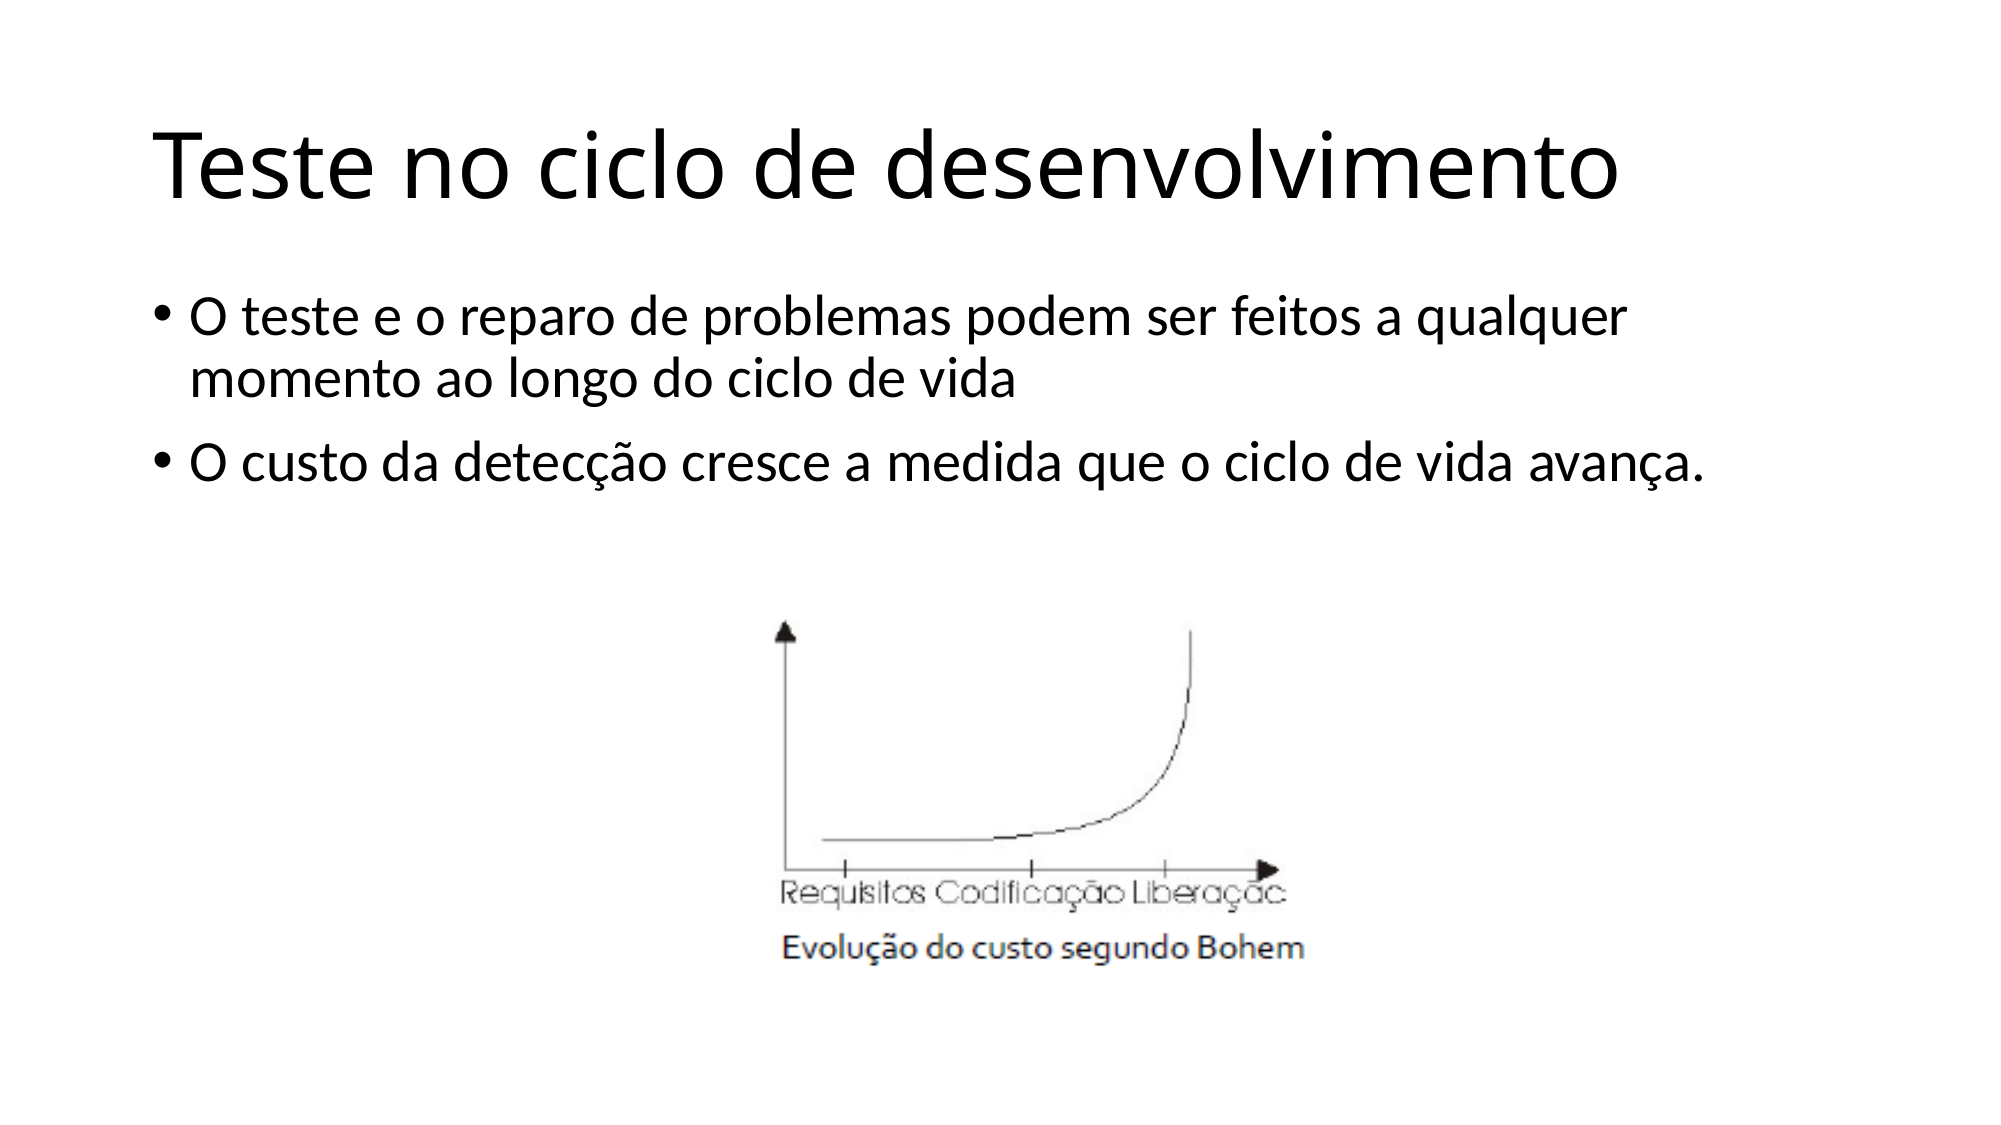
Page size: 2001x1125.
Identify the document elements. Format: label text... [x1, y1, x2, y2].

picture [755, 591, 1321, 973]
title Teste no ciclo de desenvolvimento [137, 59, 1863, 277]
list O teste e o reparo de problemas podem ser feitos a qualquer momento ao longo do ciclo de vida O custo da detecção cresce a medida que o ciclo de vida avança. [137, 277, 1863, 992]
